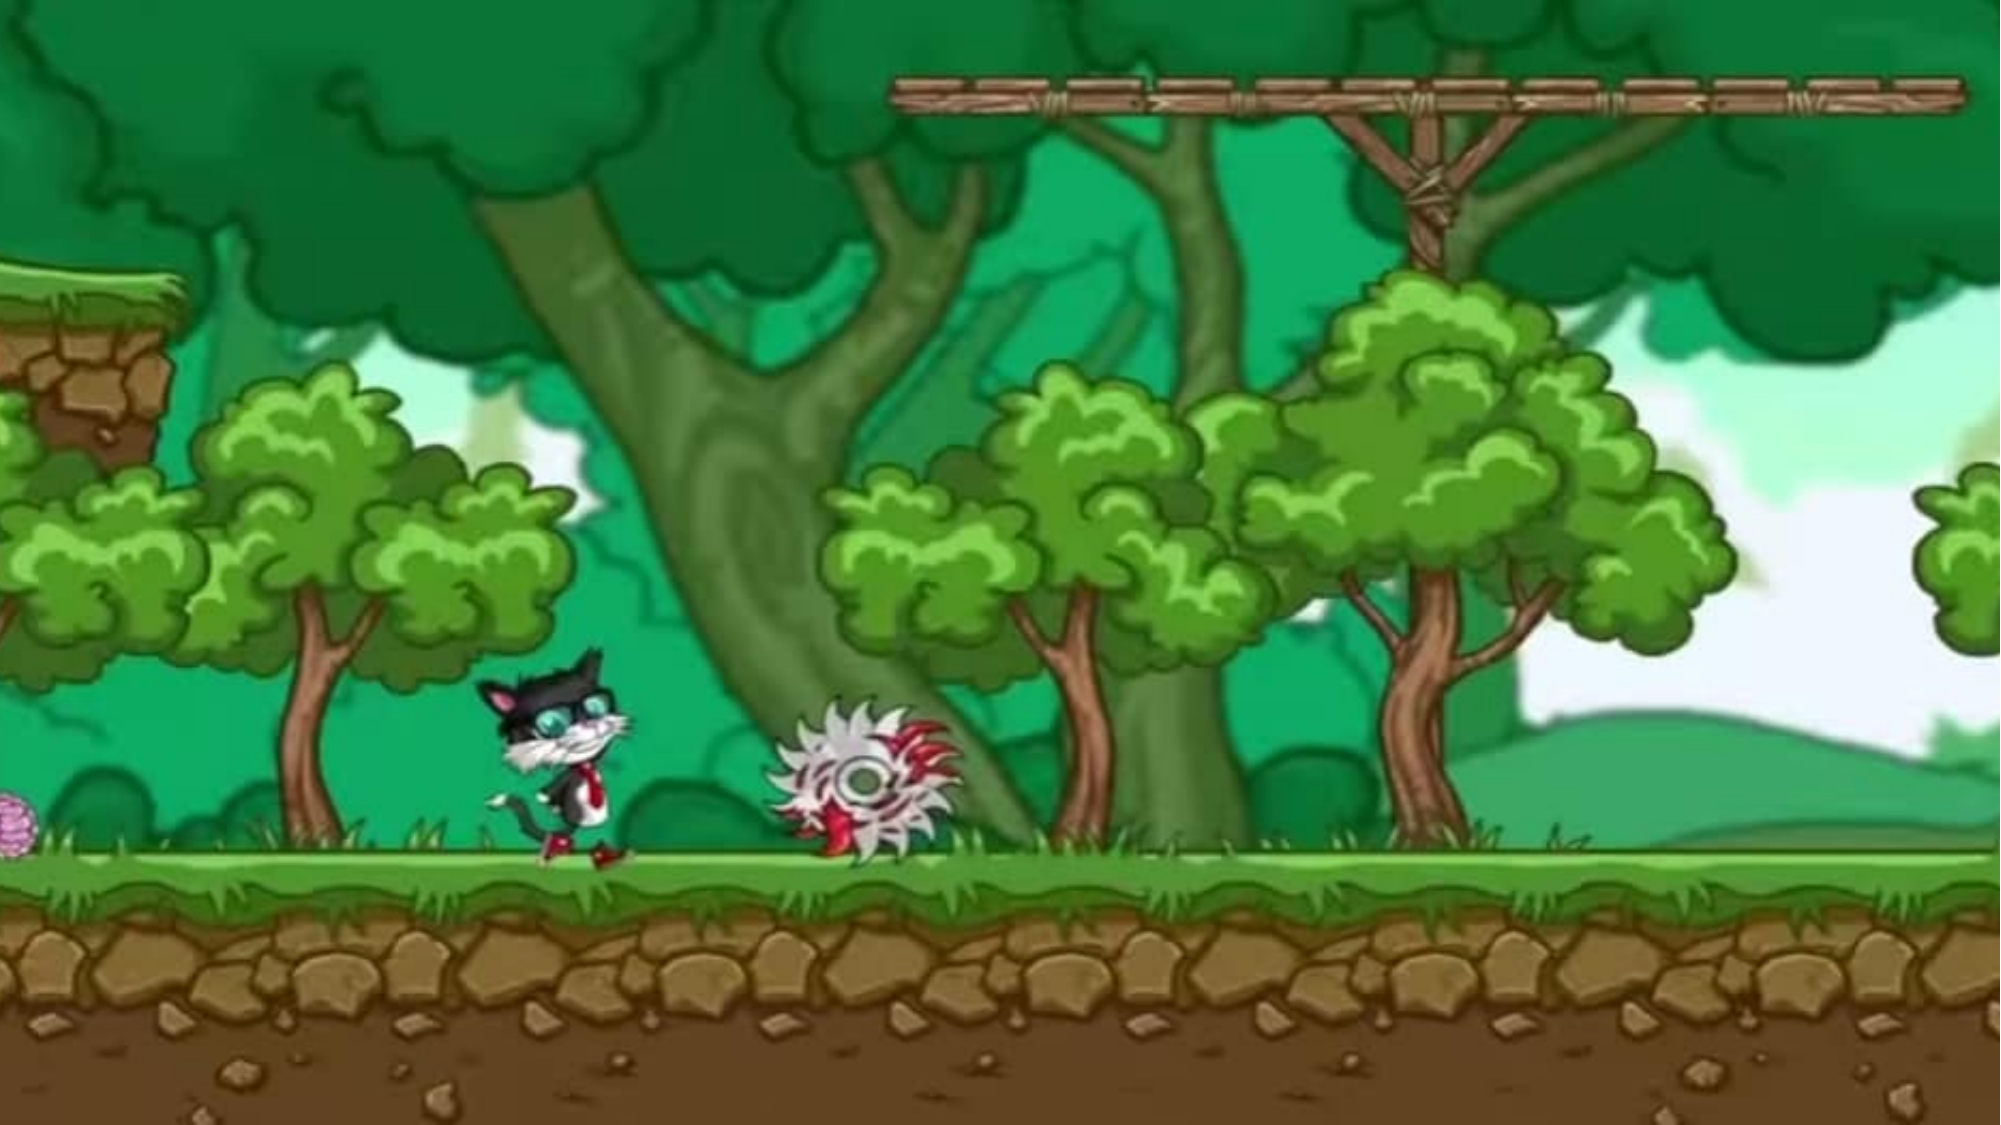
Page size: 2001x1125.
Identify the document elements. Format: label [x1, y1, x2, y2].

list [0, 0, 2000, 1125]
